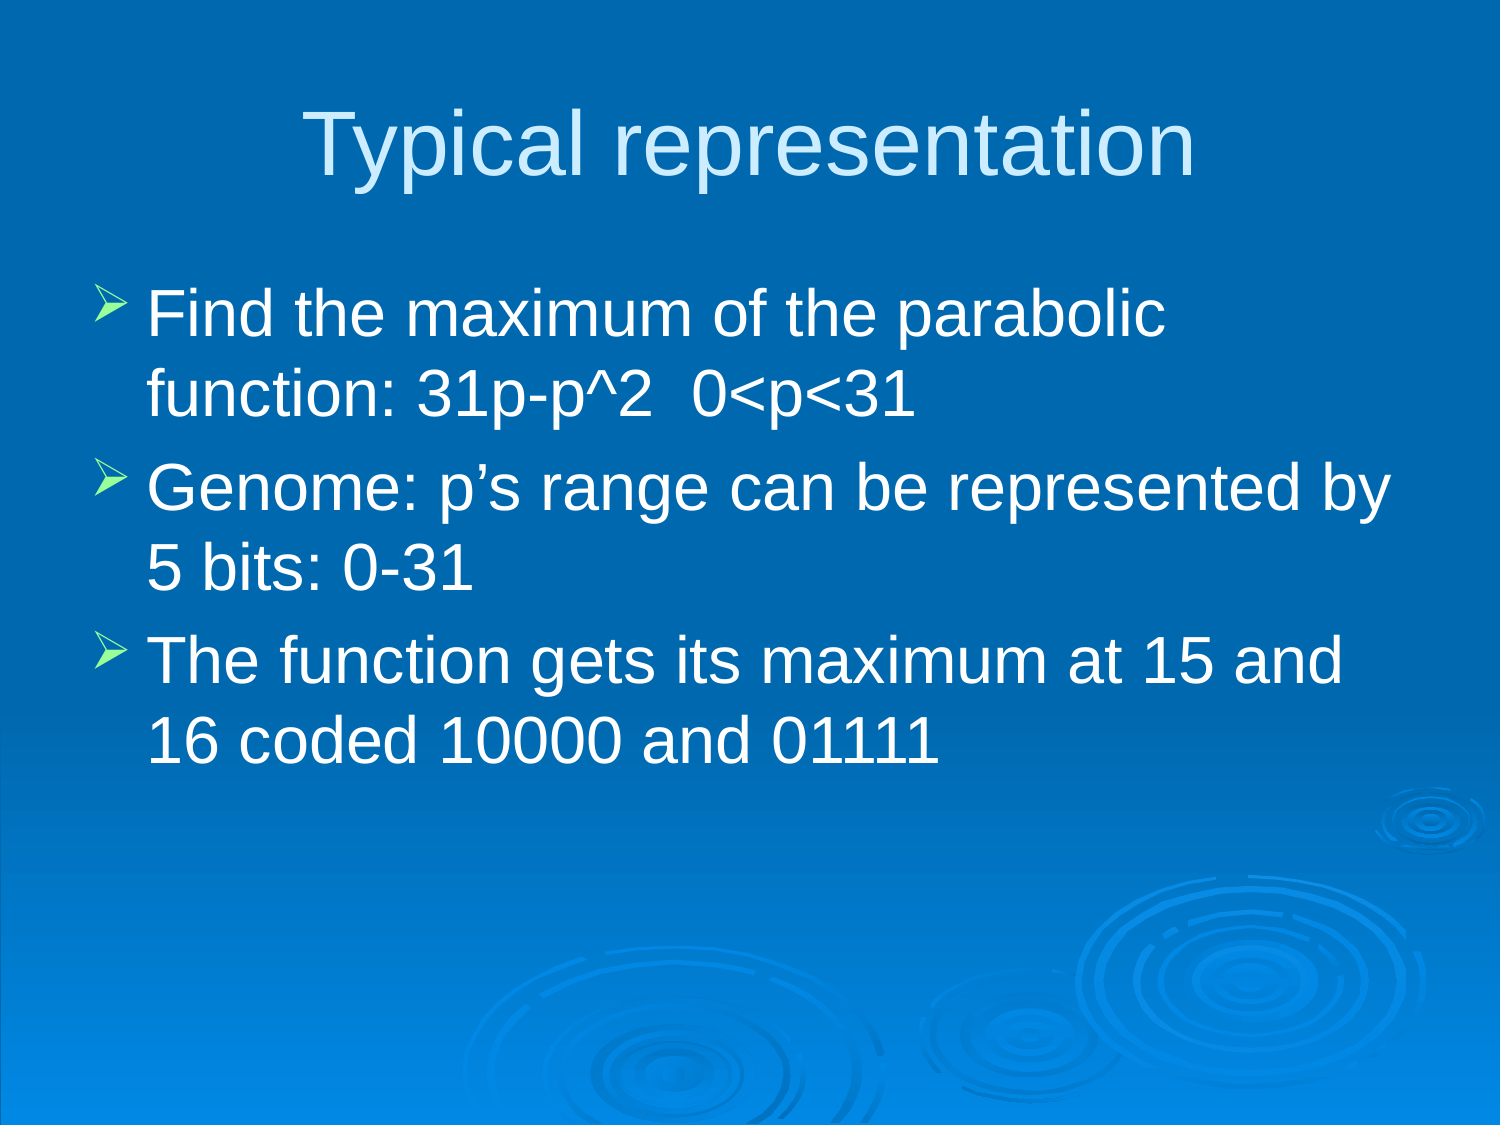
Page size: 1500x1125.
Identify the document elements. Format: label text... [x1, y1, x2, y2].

list Find the maximum of the parabolic function: 31p-p^2 0<p<31 Genome: p’s range can be represented by 5 bits: 0-31 The function gets its maximum at 15 and 16 coded 10000 and 01111 [74, 262, 1426, 1006]
title Typical representation [74, 45, 1426, 233]
